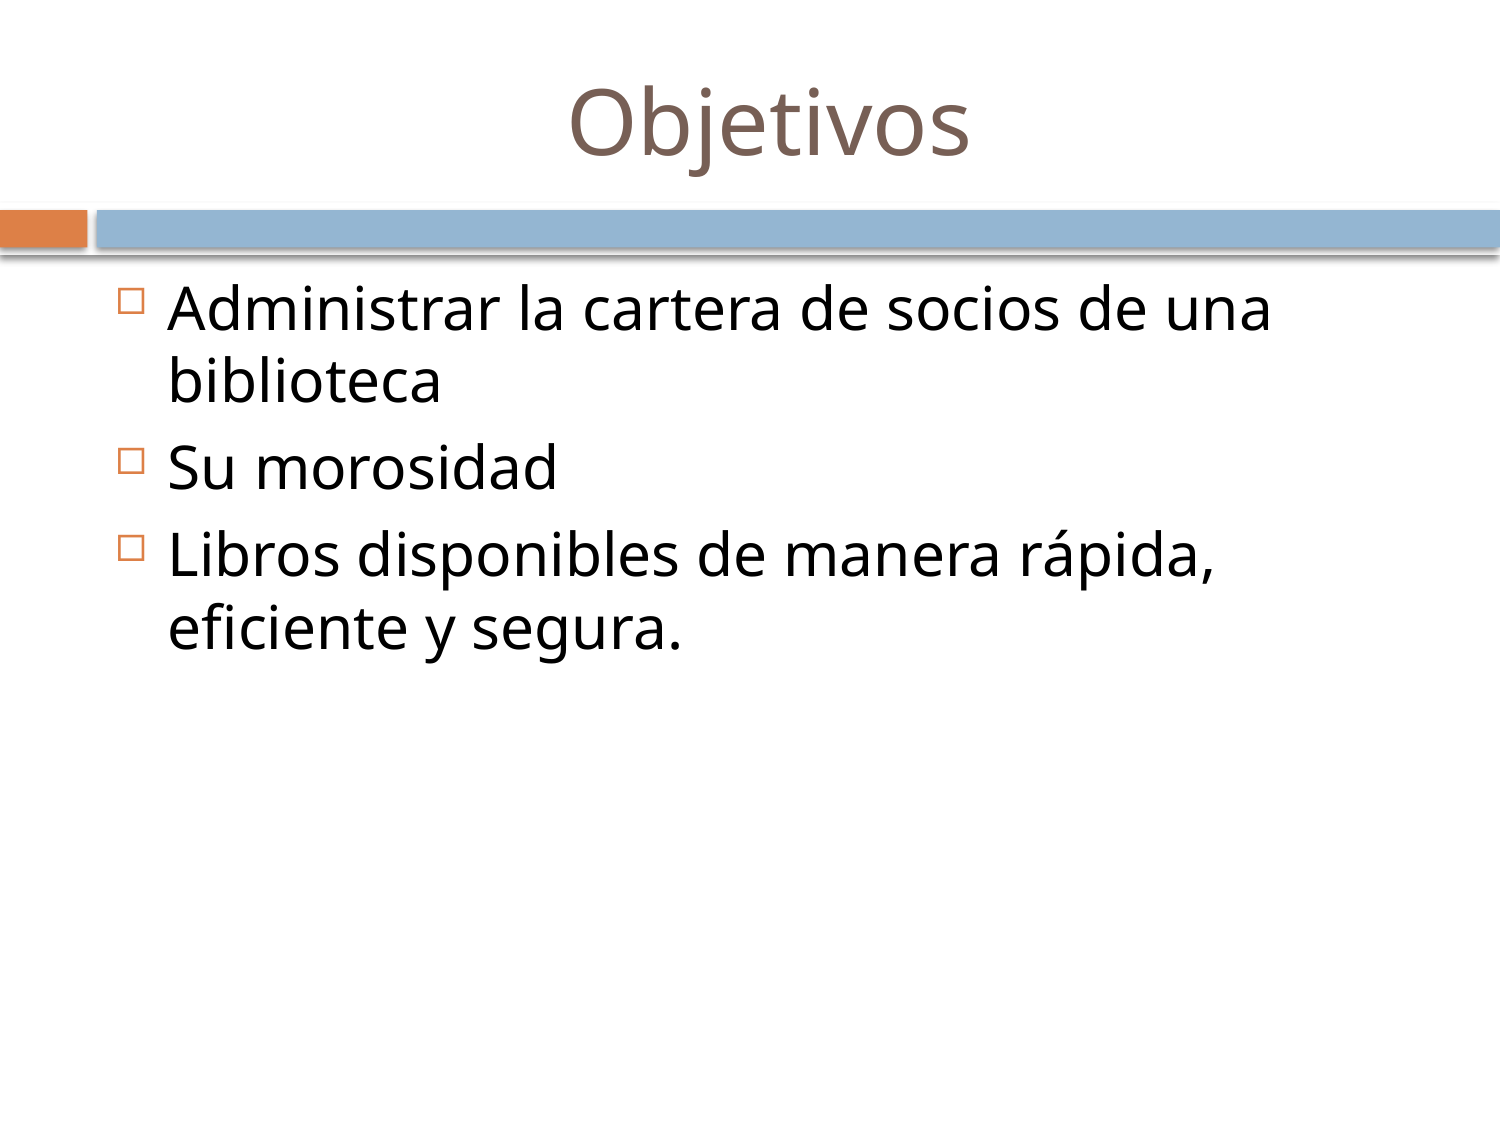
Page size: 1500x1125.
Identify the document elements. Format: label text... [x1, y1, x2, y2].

title Objetivos [100, 37, 1438, 200]
list Administrar la cartera de socios de una biblioteca Su morosidad Libros disponibles de manera rápida, eficiente y segura. [100, 262, 1438, 1000]
